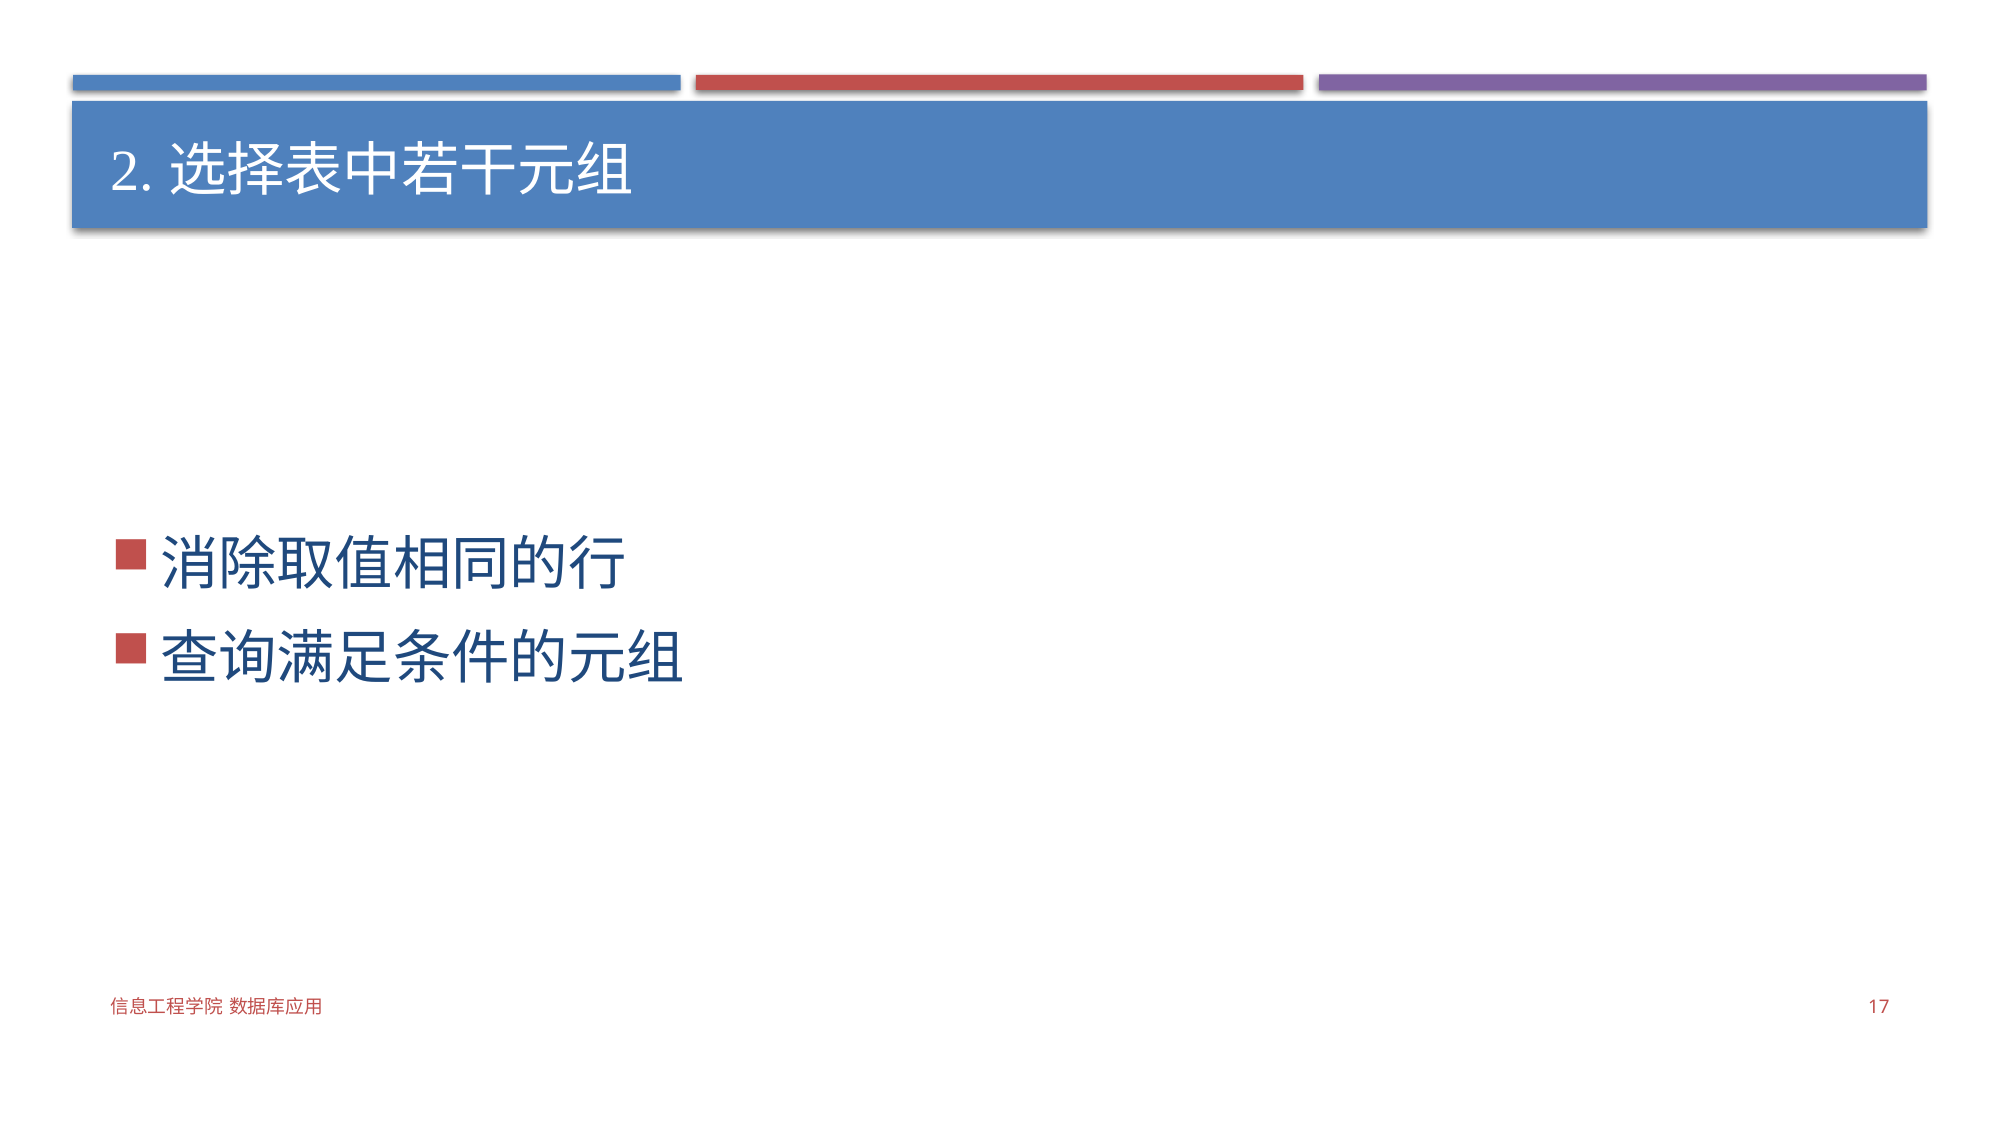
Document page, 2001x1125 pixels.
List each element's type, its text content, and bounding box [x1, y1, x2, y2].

slide_number 17 [1732, 977, 1905, 1037]
list 消除取值相同的行 查询满足条件的元组 [95, 256, 1905, 962]
footer 信息工程学院 数据库应用 [95, 976, 1230, 1037]
title 2.选择表中若干元组 [95, 115, 1905, 210]
